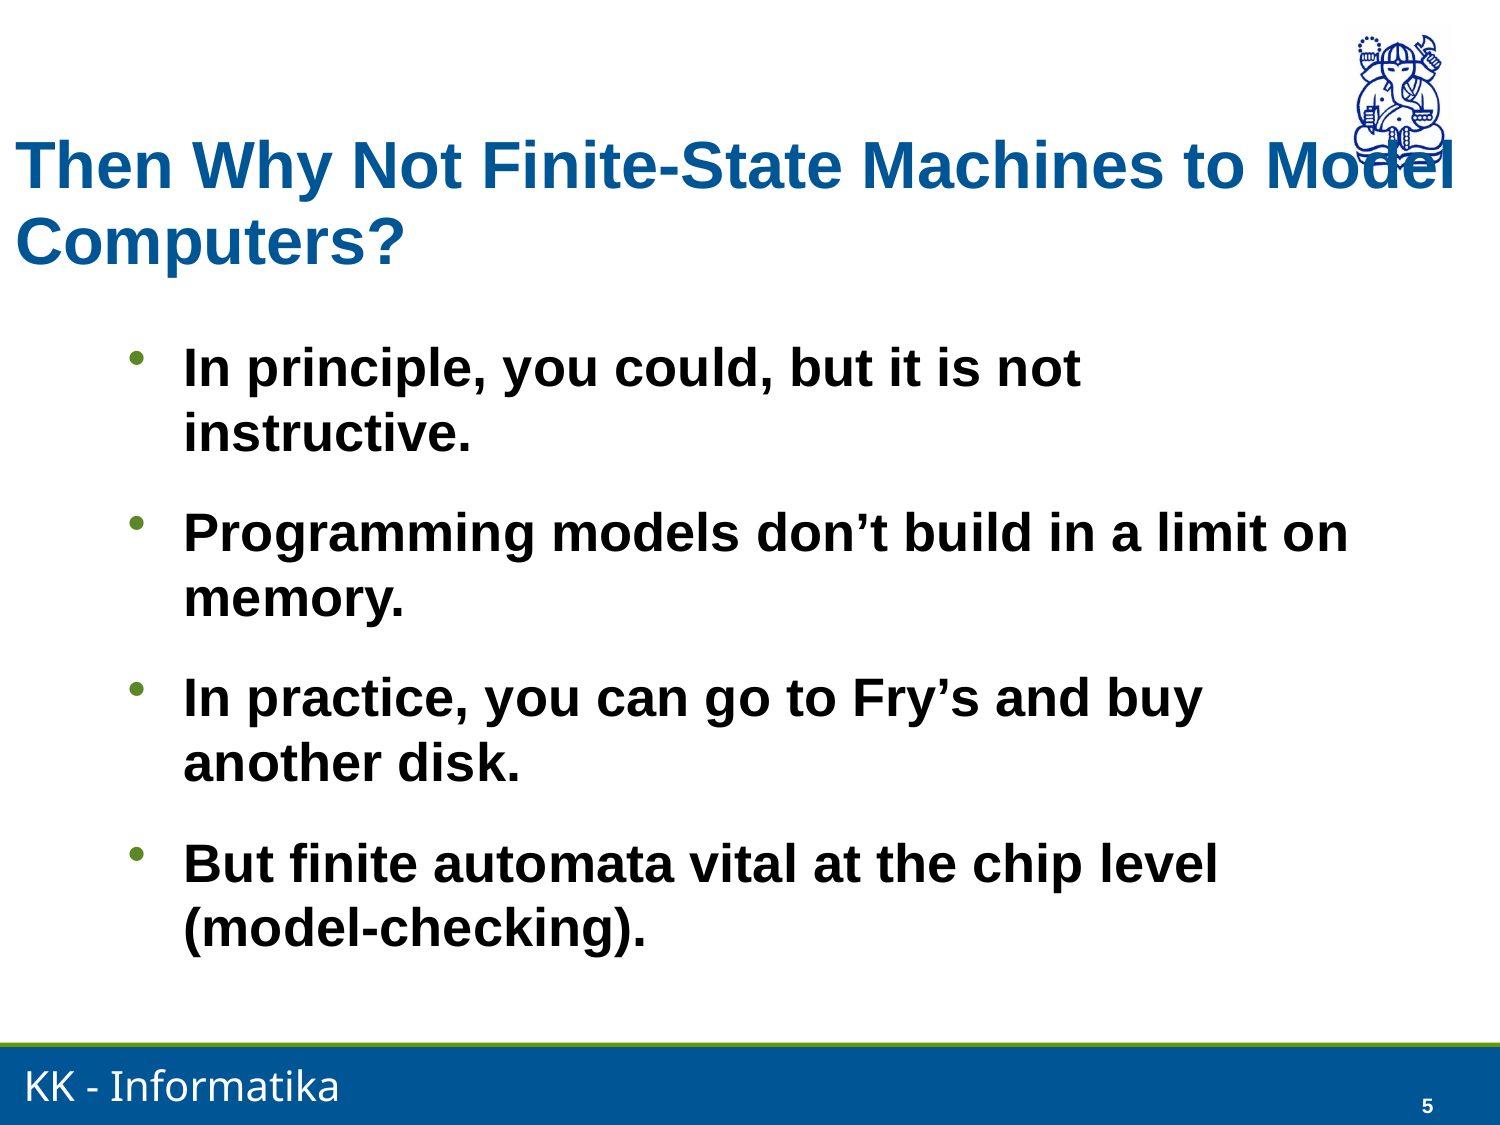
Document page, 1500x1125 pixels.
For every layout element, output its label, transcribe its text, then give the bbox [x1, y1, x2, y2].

list In principle, you could, but it is not instructive. Programming models don’t build in a limit on memory. In practice, you can go to Fry’s and buy another disk. But finite automata vital at the chip level (model-checking). [112, 324, 1388, 1050]
picture [1344, 24, 1454, 99]
title Then Why Not Finite-State Machines to Model Computers? [0, 99, 1500, 288]
